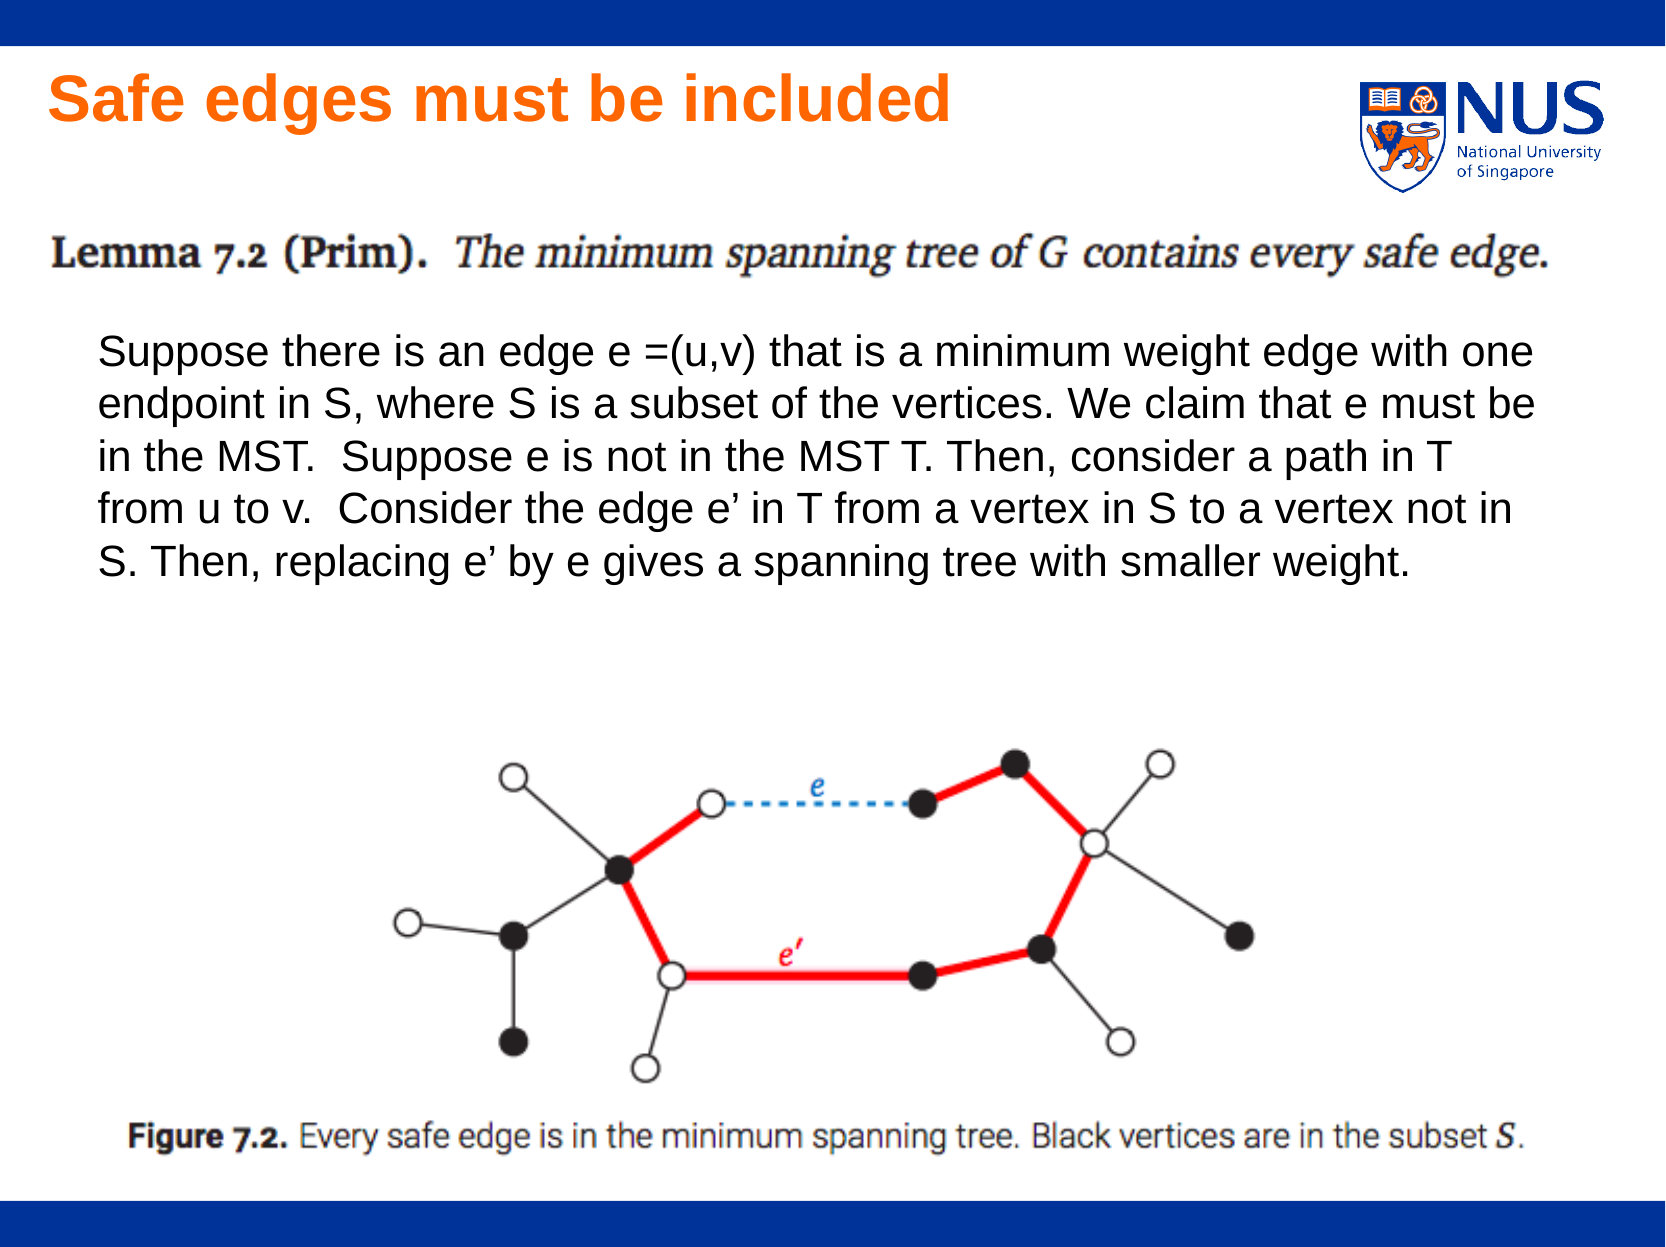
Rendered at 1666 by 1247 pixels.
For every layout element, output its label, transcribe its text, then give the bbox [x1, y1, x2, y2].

picture [34, 215, 1560, 306]
text_box Safe edges must be included [32, 48, 1283, 211]
picture [80, 705, 1556, 1186]
text_box Suppose there is an edge e =(u,v) that is a minimum weight edge with one endpoint in S, where S is a subset of the vertices. We claim that e must be in the MST. Suppose e is not in the MST T. Then, consider a path in T from u to v. Consider the edge e’ in T from a vertex in S to a vertex not in S. Then, replacing e’ by e gives a spanning tree with smaller weight. [82, 315, 1560, 593]
picture [1350, 70, 1615, 201]
